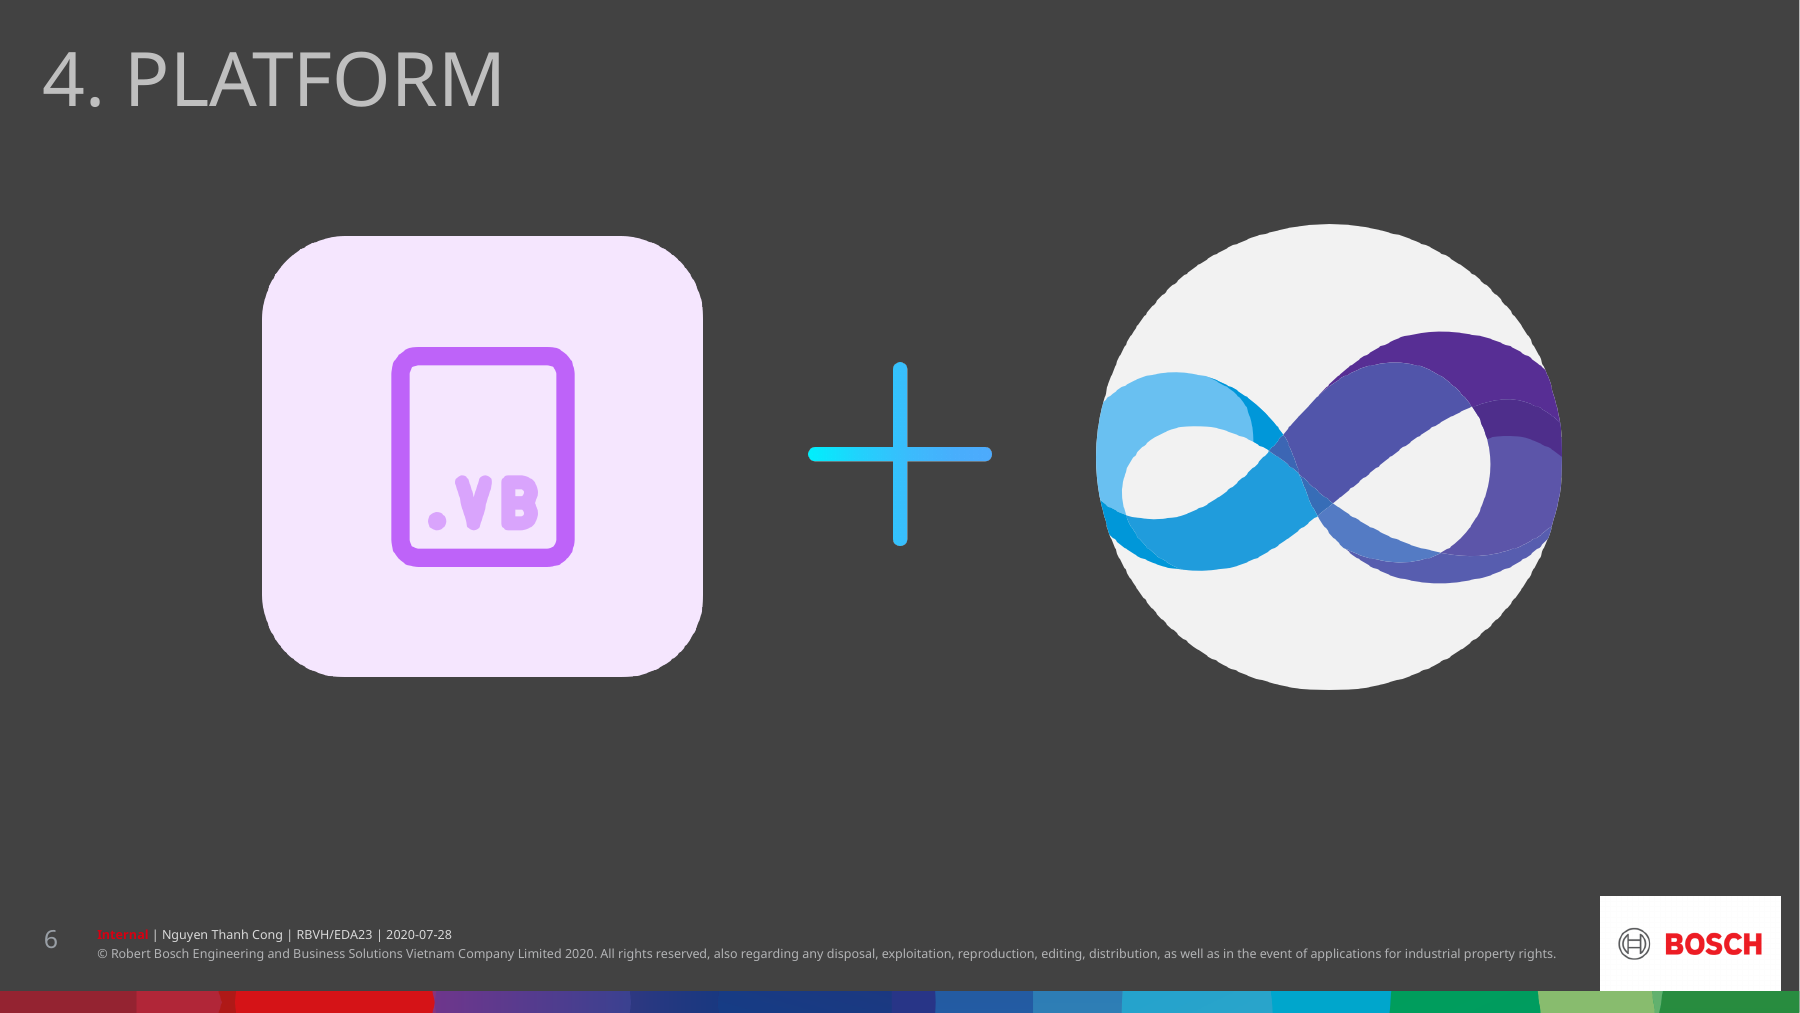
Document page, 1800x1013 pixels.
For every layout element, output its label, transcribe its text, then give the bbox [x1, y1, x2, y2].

picture [0, 905, 1272, 1013]
picture [1096, 224, 1562, 690]
picture [262, 236, 703, 677]
picture [1390, 896, 1800, 1013]
picture [808, 362, 992, 547]
list 4. PLATFORM [42, 42, 1757, 107]
slide_number 6 [43, 923, 92, 991]
